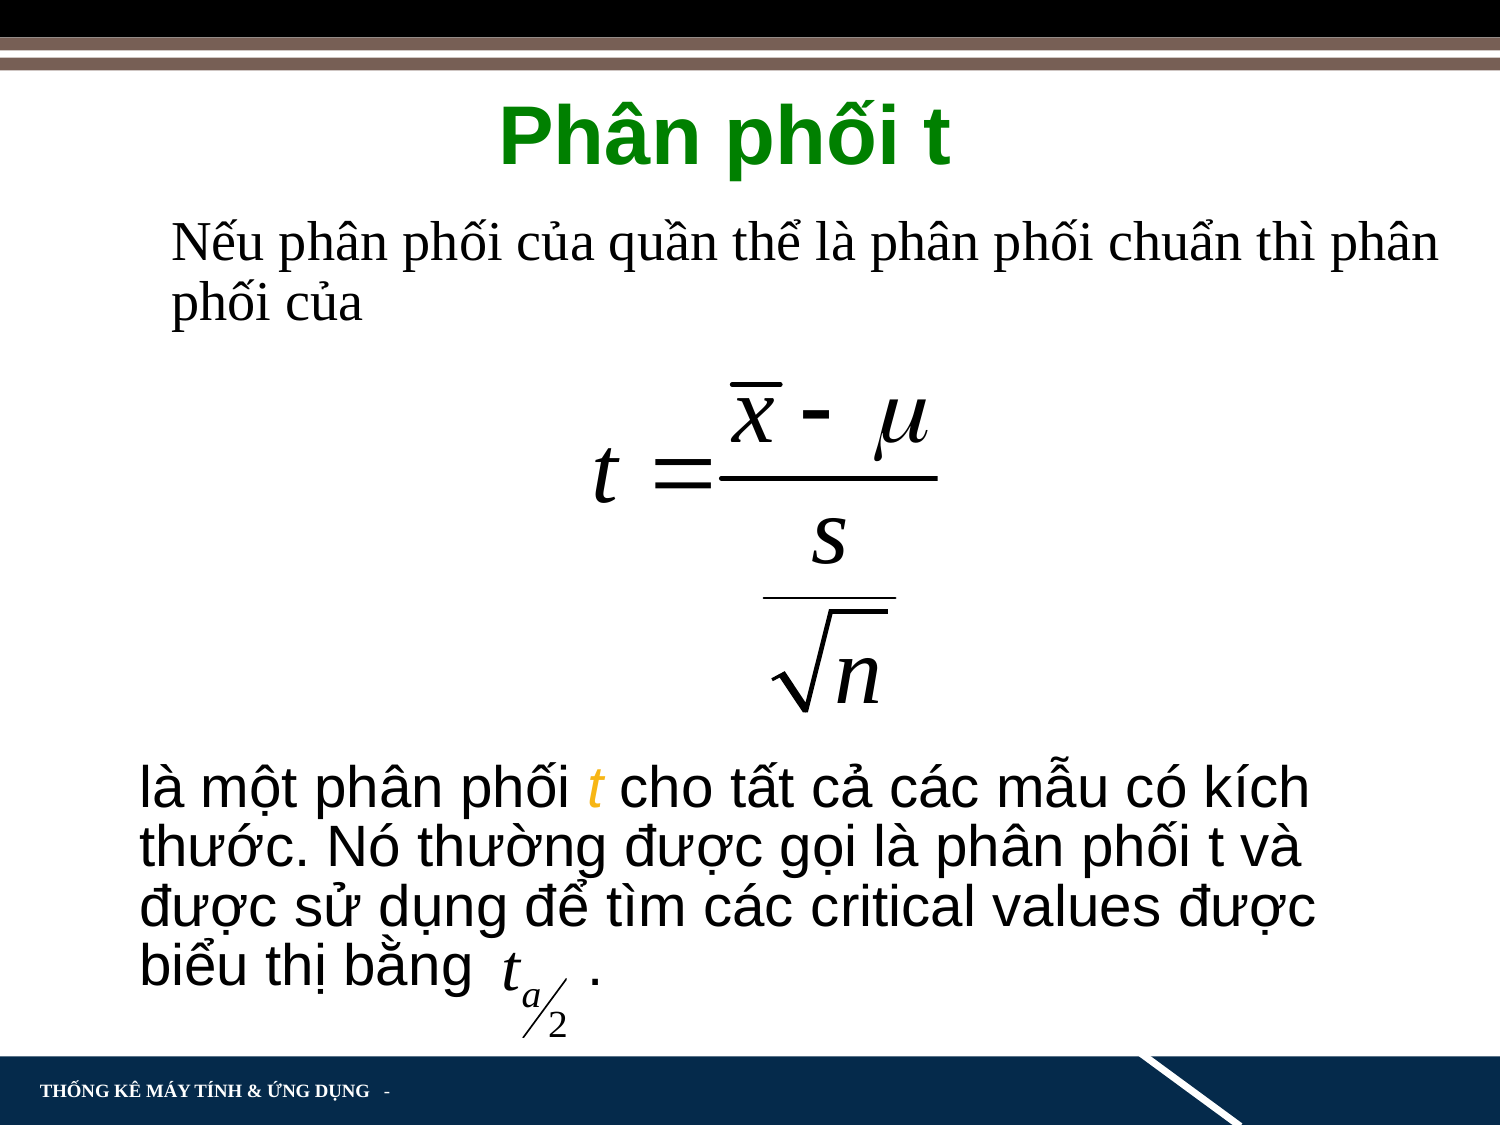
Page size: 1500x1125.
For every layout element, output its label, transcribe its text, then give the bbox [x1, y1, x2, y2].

list Nếu phân phối của quần thể là phân phối chuẩn thì phân phối của [109, 204, 1500, 1002]
text_box là một phân phối t cho tất cả các mẫu có kích thước. Nó thường được gọi là phân phối t và được sử dụng để tìm các critical values được biểu thị bằng . [77, 752, 1454, 1005]
picture [499, 935, 567, 1038]
text_box Phân phối t [87, 87, 1363, 188]
picture [590, 361, 938, 713]
